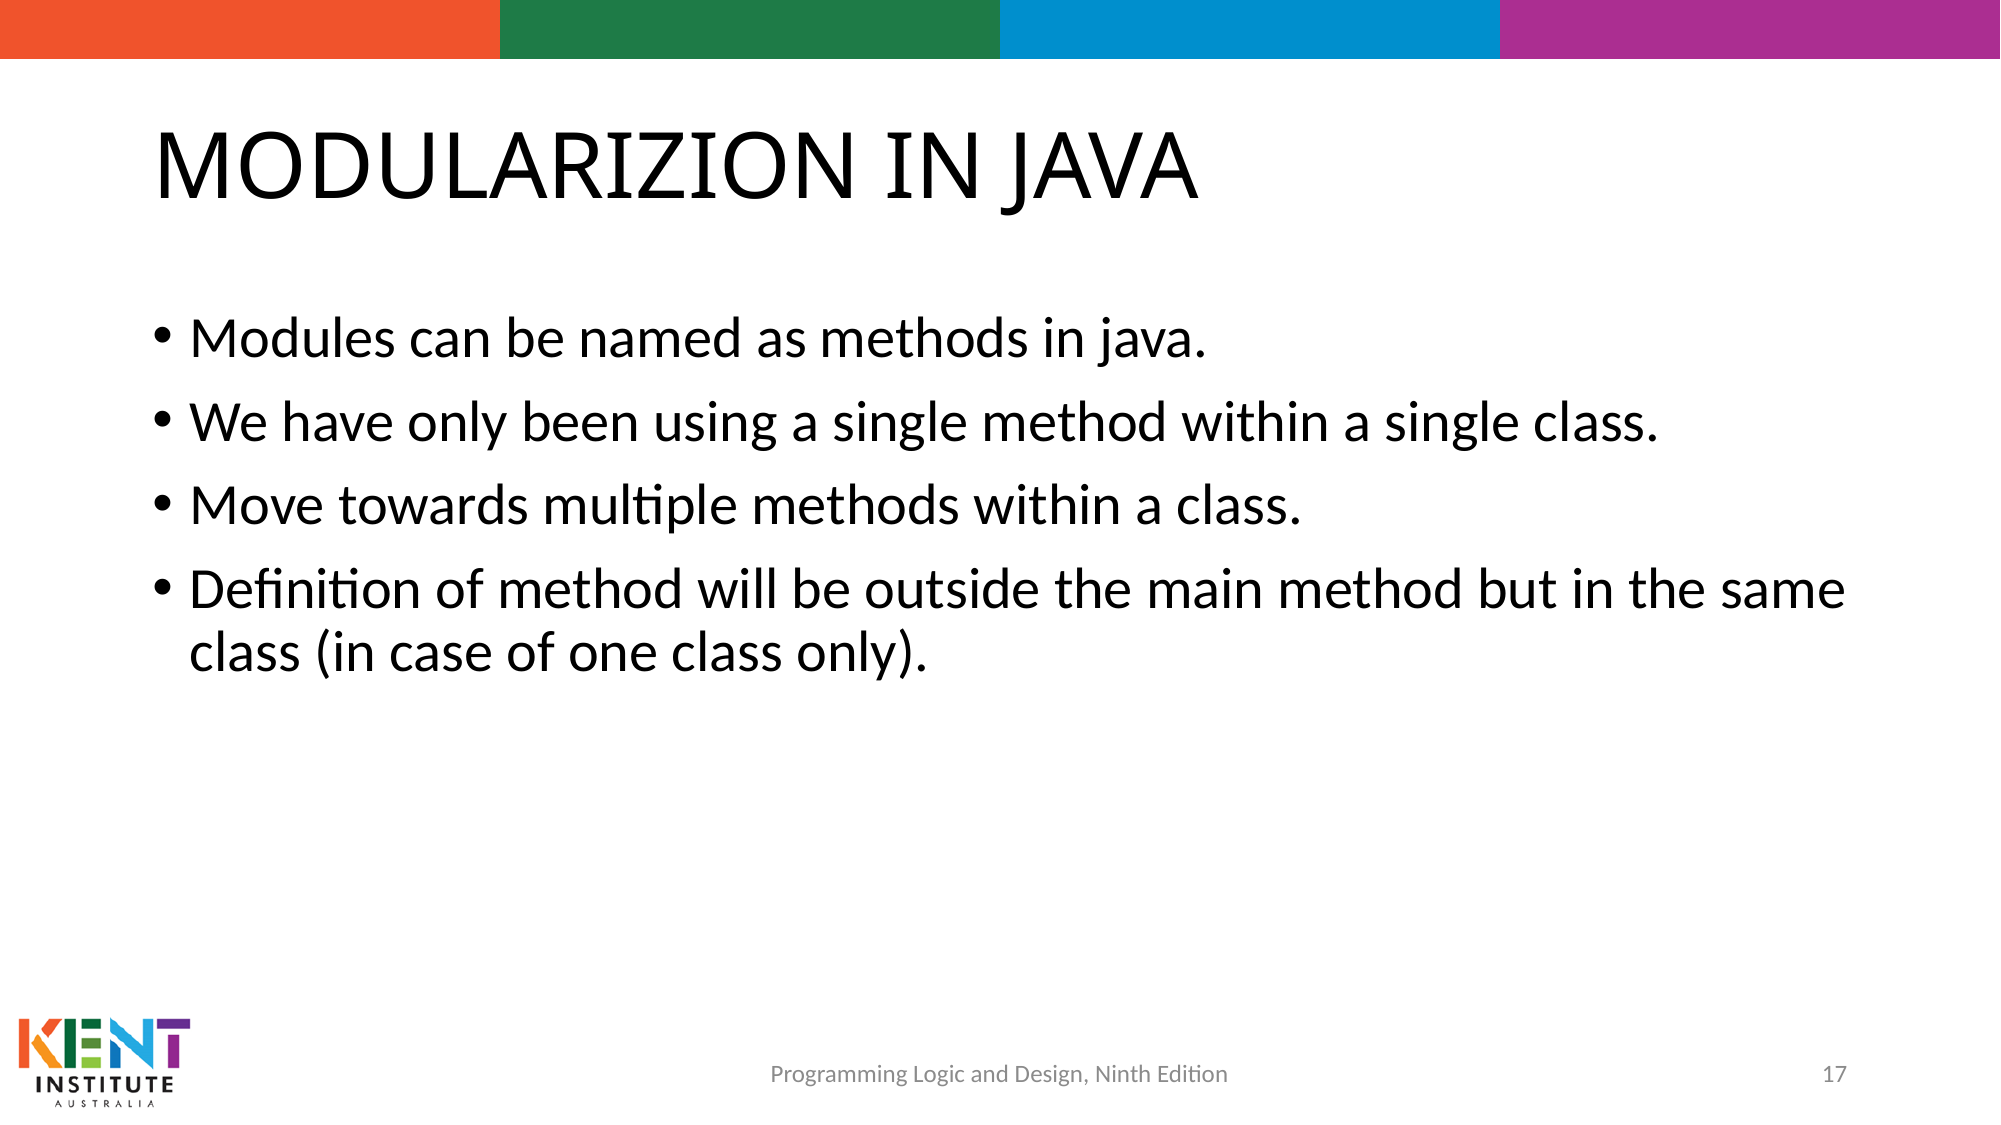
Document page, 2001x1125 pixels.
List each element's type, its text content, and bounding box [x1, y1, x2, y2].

list Modules can be named as methods in java. We have only been using a single method within a single class. Move towards multiple methods within a class. Definition of method will be outside the main method but in the same class (in case of one class only). [137, 299, 1863, 1014]
footer Programming Logic and Design, Ninth Edition [662, 1042, 1338, 1103]
slide_number 17 [1412, 1042, 1863, 1103]
title MODULARIZION IN JAVA [137, 59, 1863, 278]
picture [0, 1000, 208, 1125]
